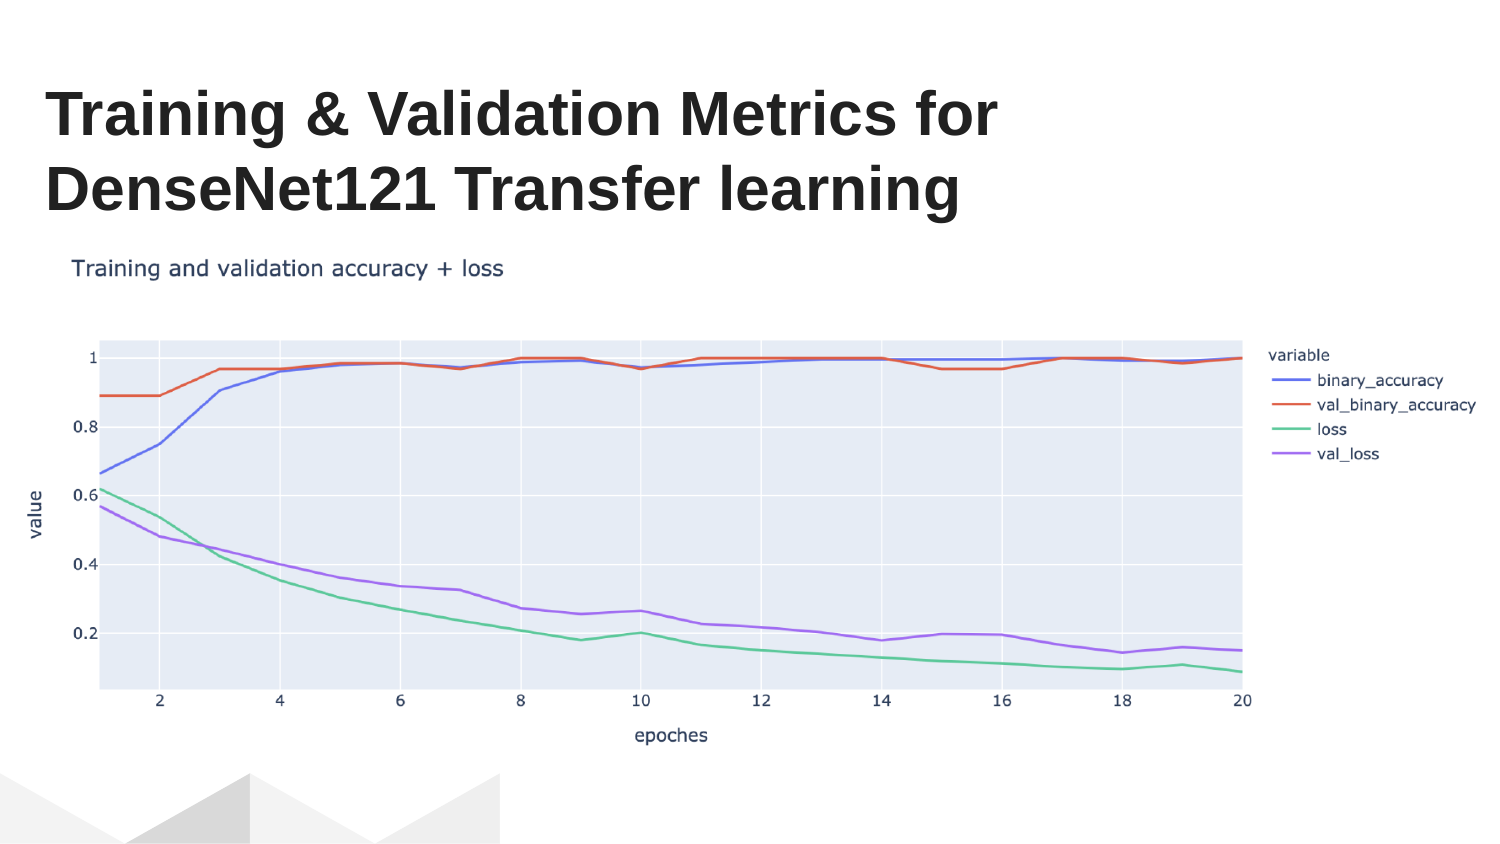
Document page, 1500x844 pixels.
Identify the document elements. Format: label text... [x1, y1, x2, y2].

picture [0, 246, 1500, 770]
title Training & Validation Metrics for DenseNet121 Transfer learning [30, 57, 1314, 245]
